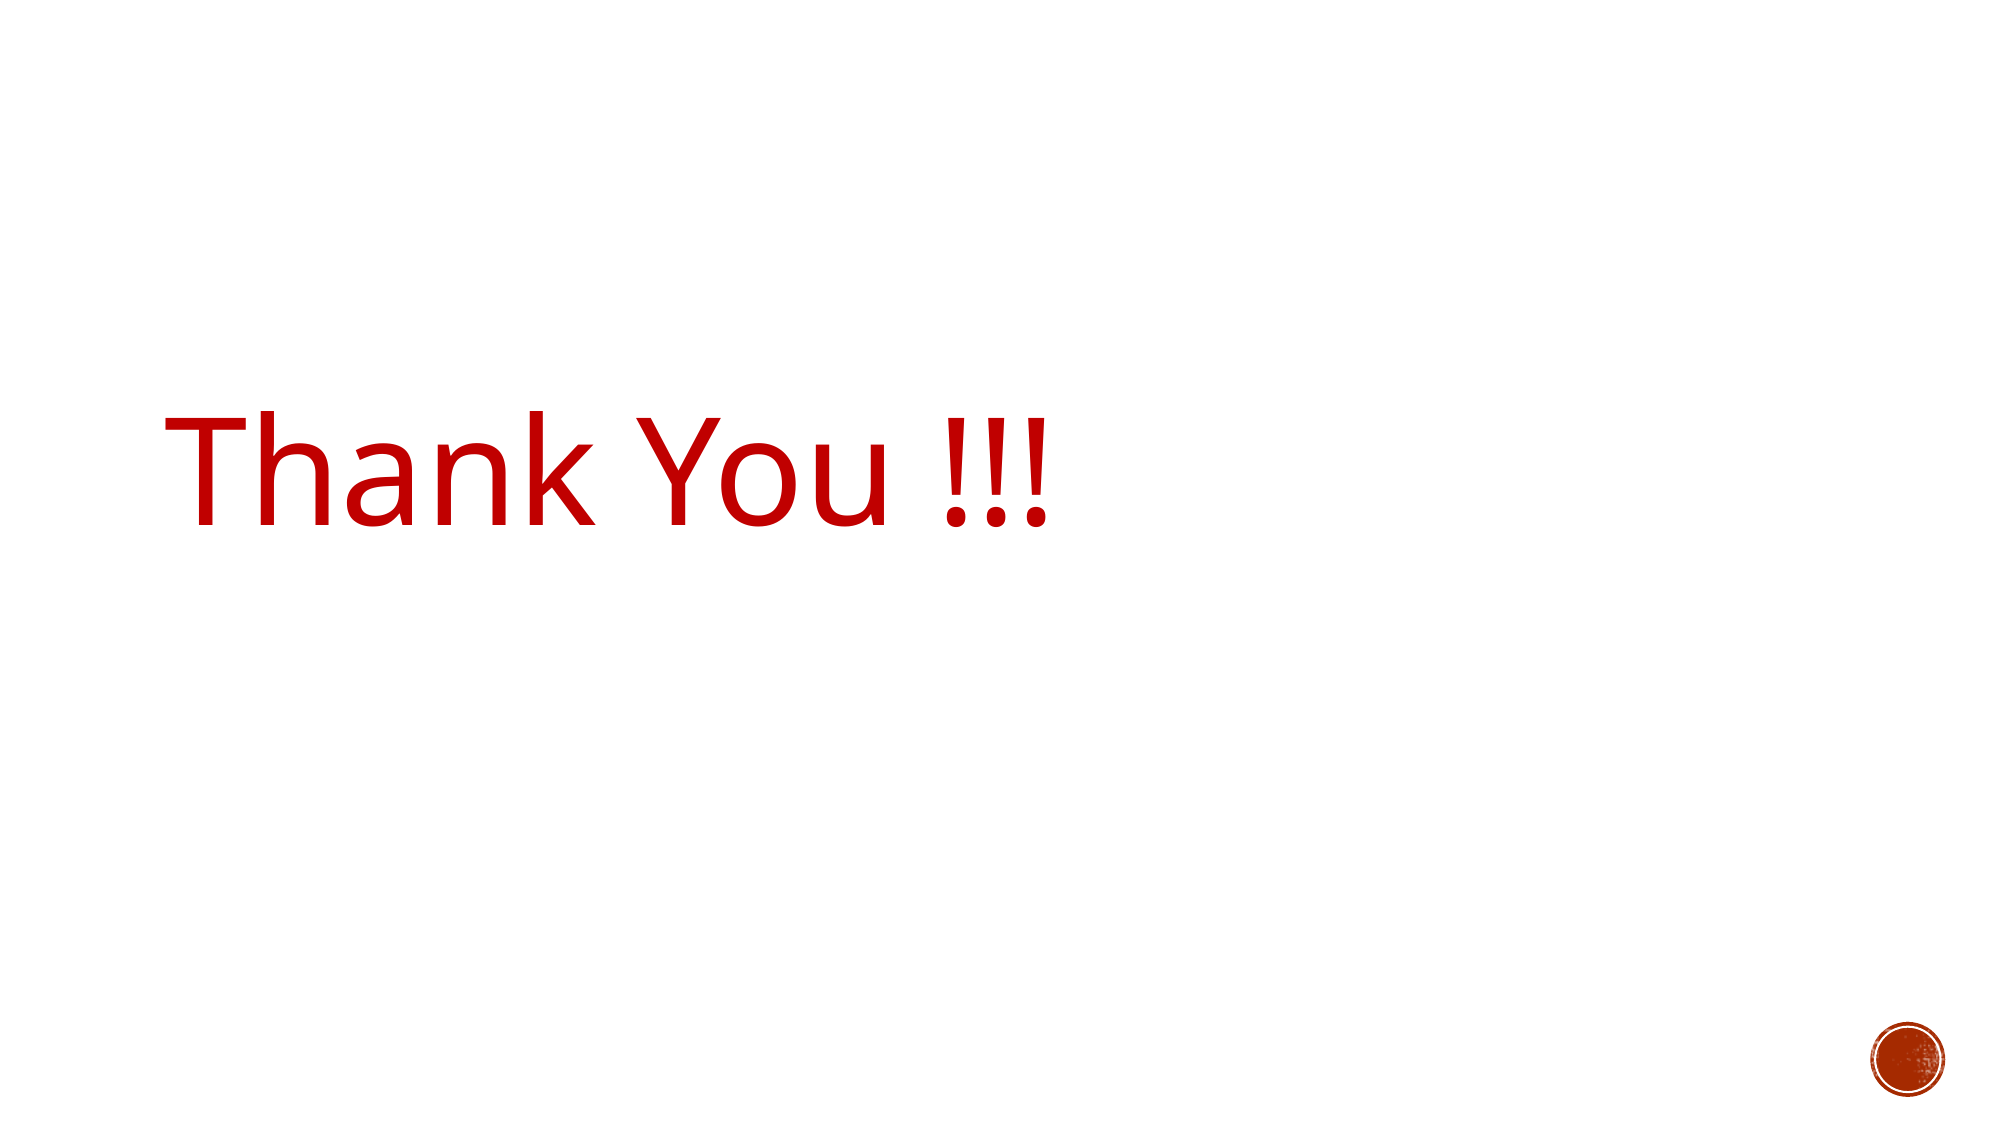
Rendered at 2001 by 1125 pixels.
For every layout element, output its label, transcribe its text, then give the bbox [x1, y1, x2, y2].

list Thank You !!! [149, 388, 1850, 950]
